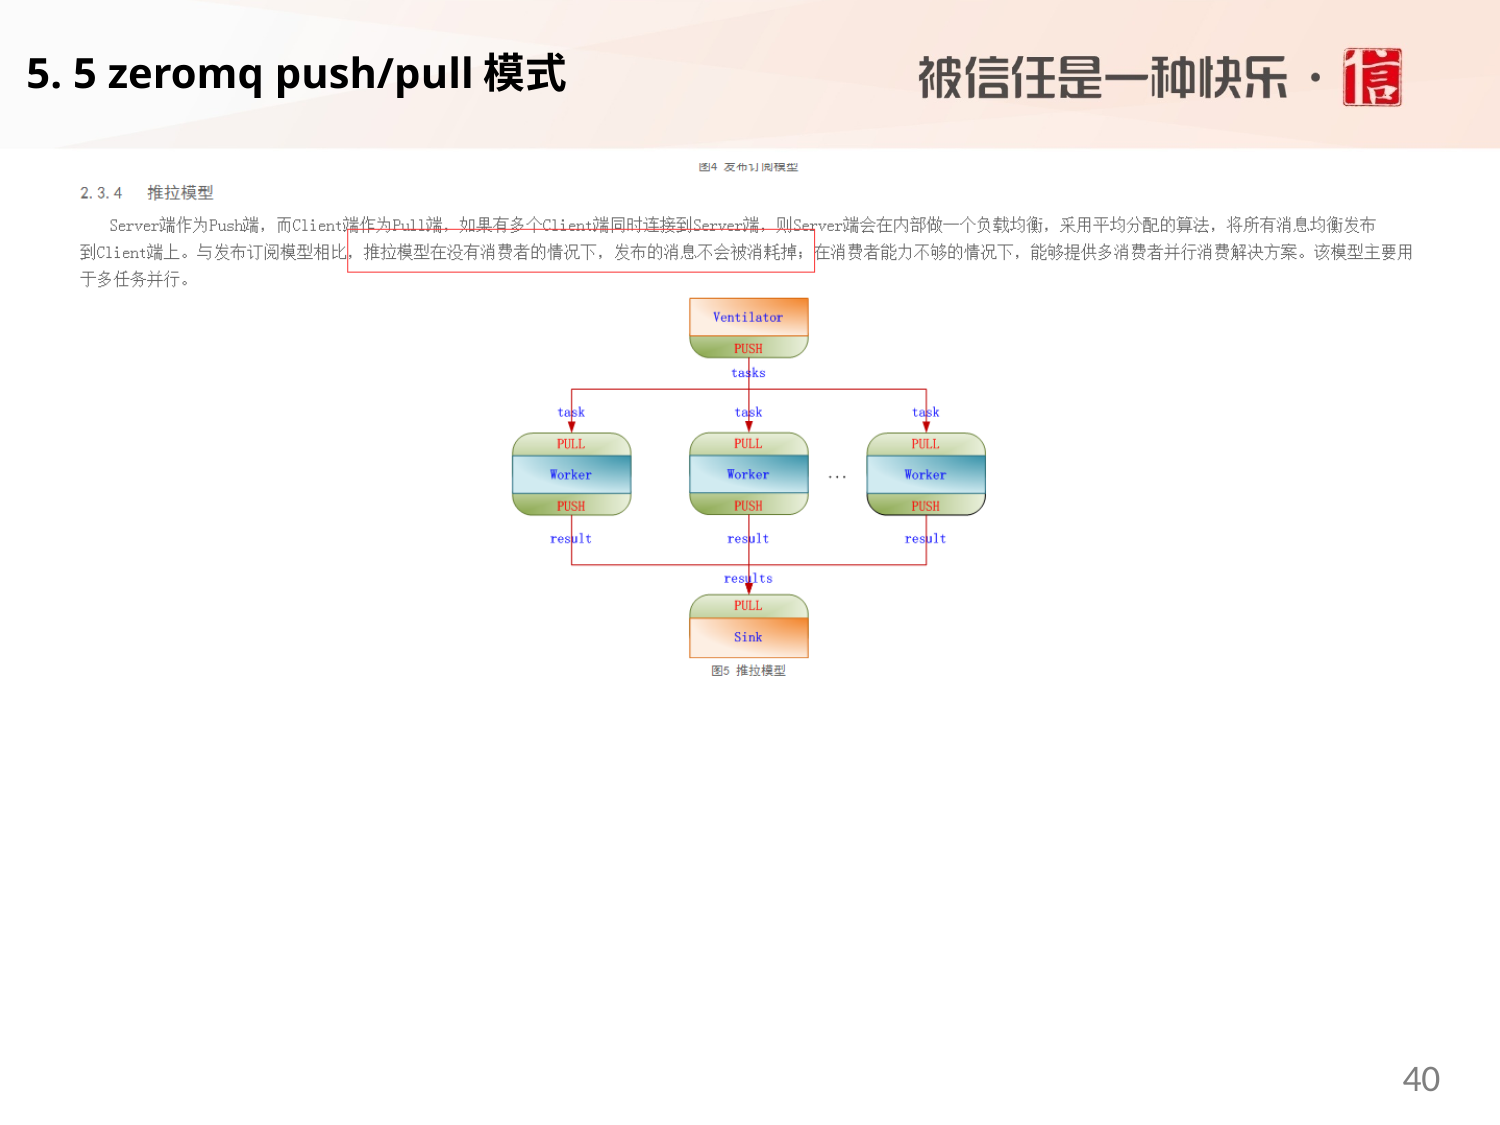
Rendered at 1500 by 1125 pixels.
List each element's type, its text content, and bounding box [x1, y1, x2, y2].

picture [0, 0, 1500, 1125]
text_box 5. 5 zeromq push/pull模式 [11, 14, 639, 105]
